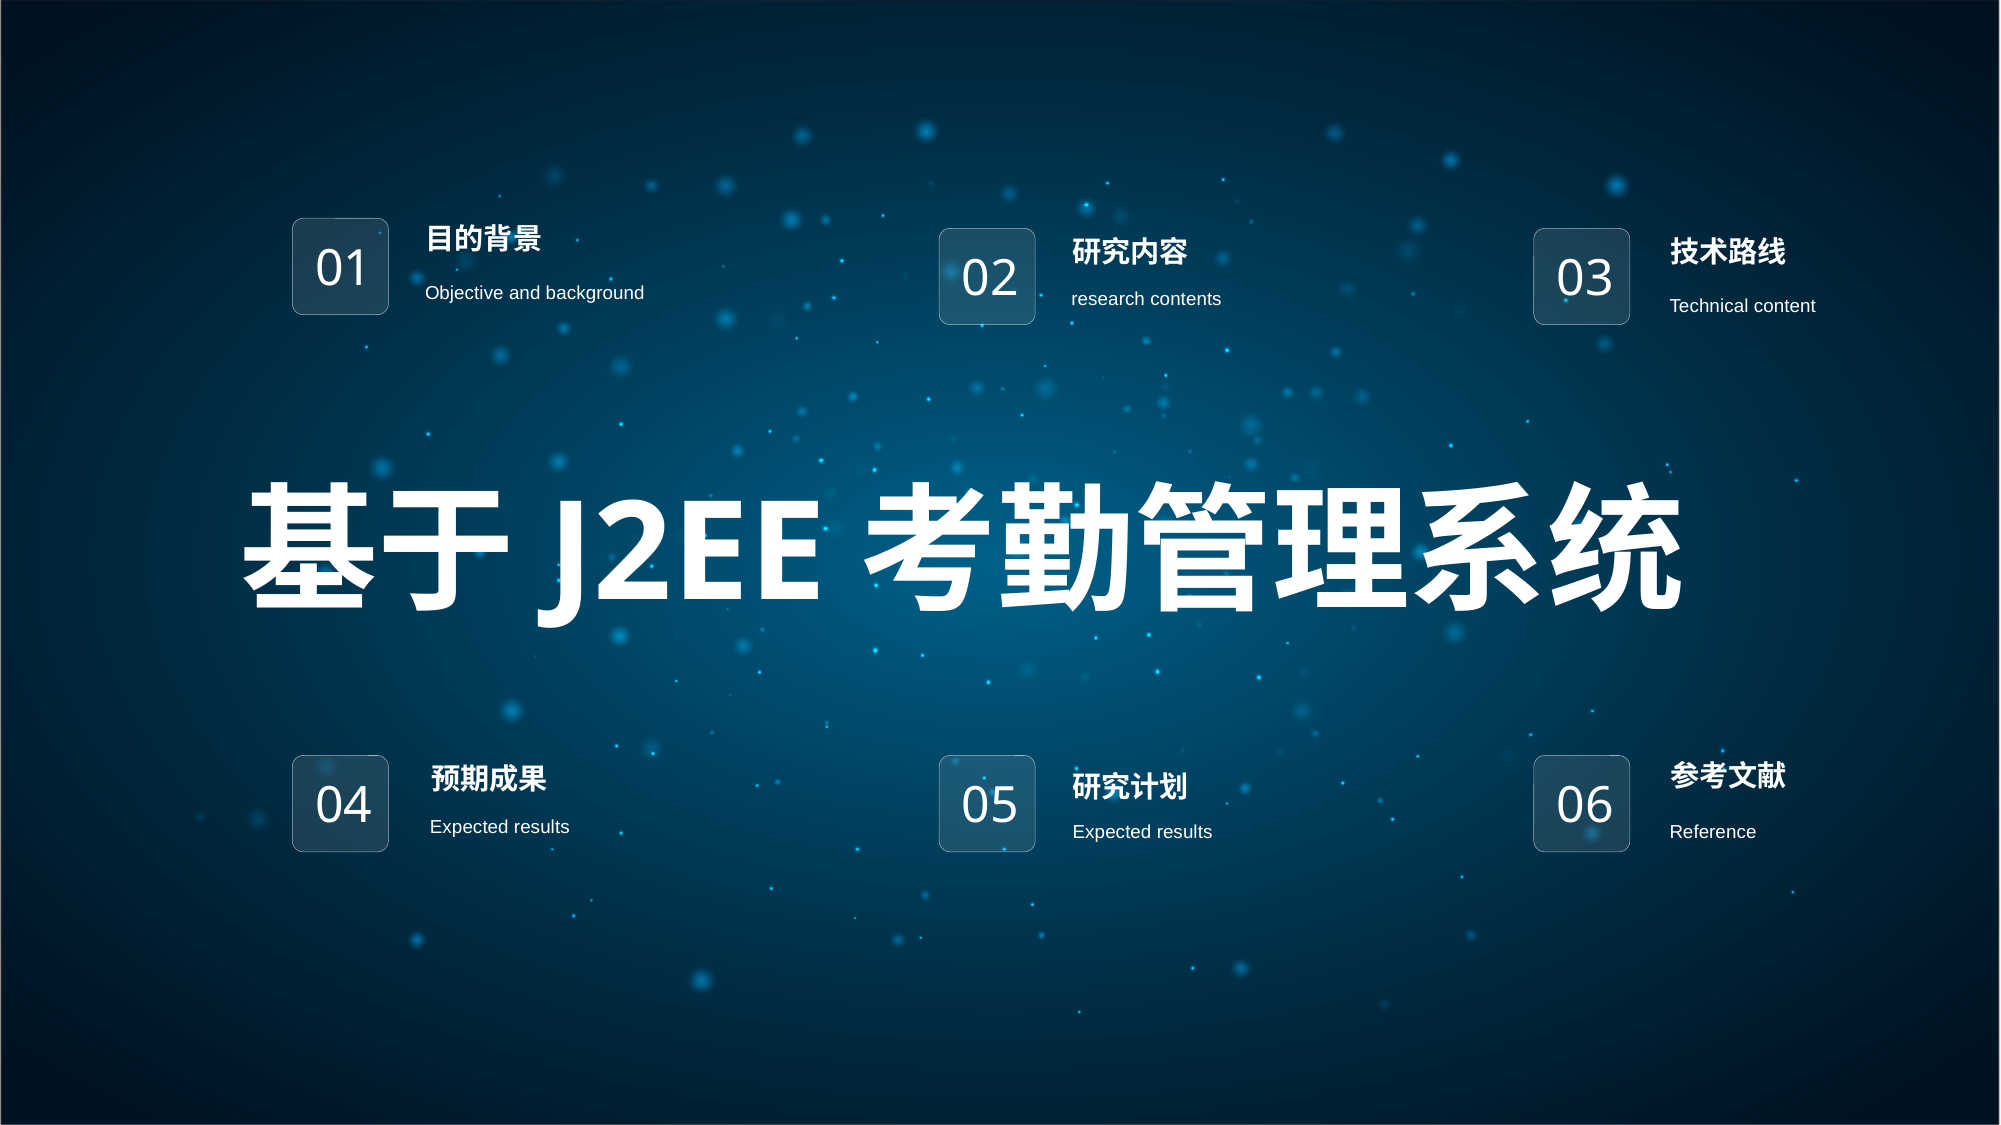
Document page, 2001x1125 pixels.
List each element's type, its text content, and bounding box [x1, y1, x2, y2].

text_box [939, 755, 1423, 852]
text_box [1533, 225, 2000, 325]
text_box 基于J2EE考勤管理系统 [225, 454, 1700, 634]
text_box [1533, 750, 2000, 852]
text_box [939, 225, 1422, 325]
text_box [292, 213, 775, 315]
picture [0, 0, 2001, 1125]
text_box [292, 752, 780, 852]
